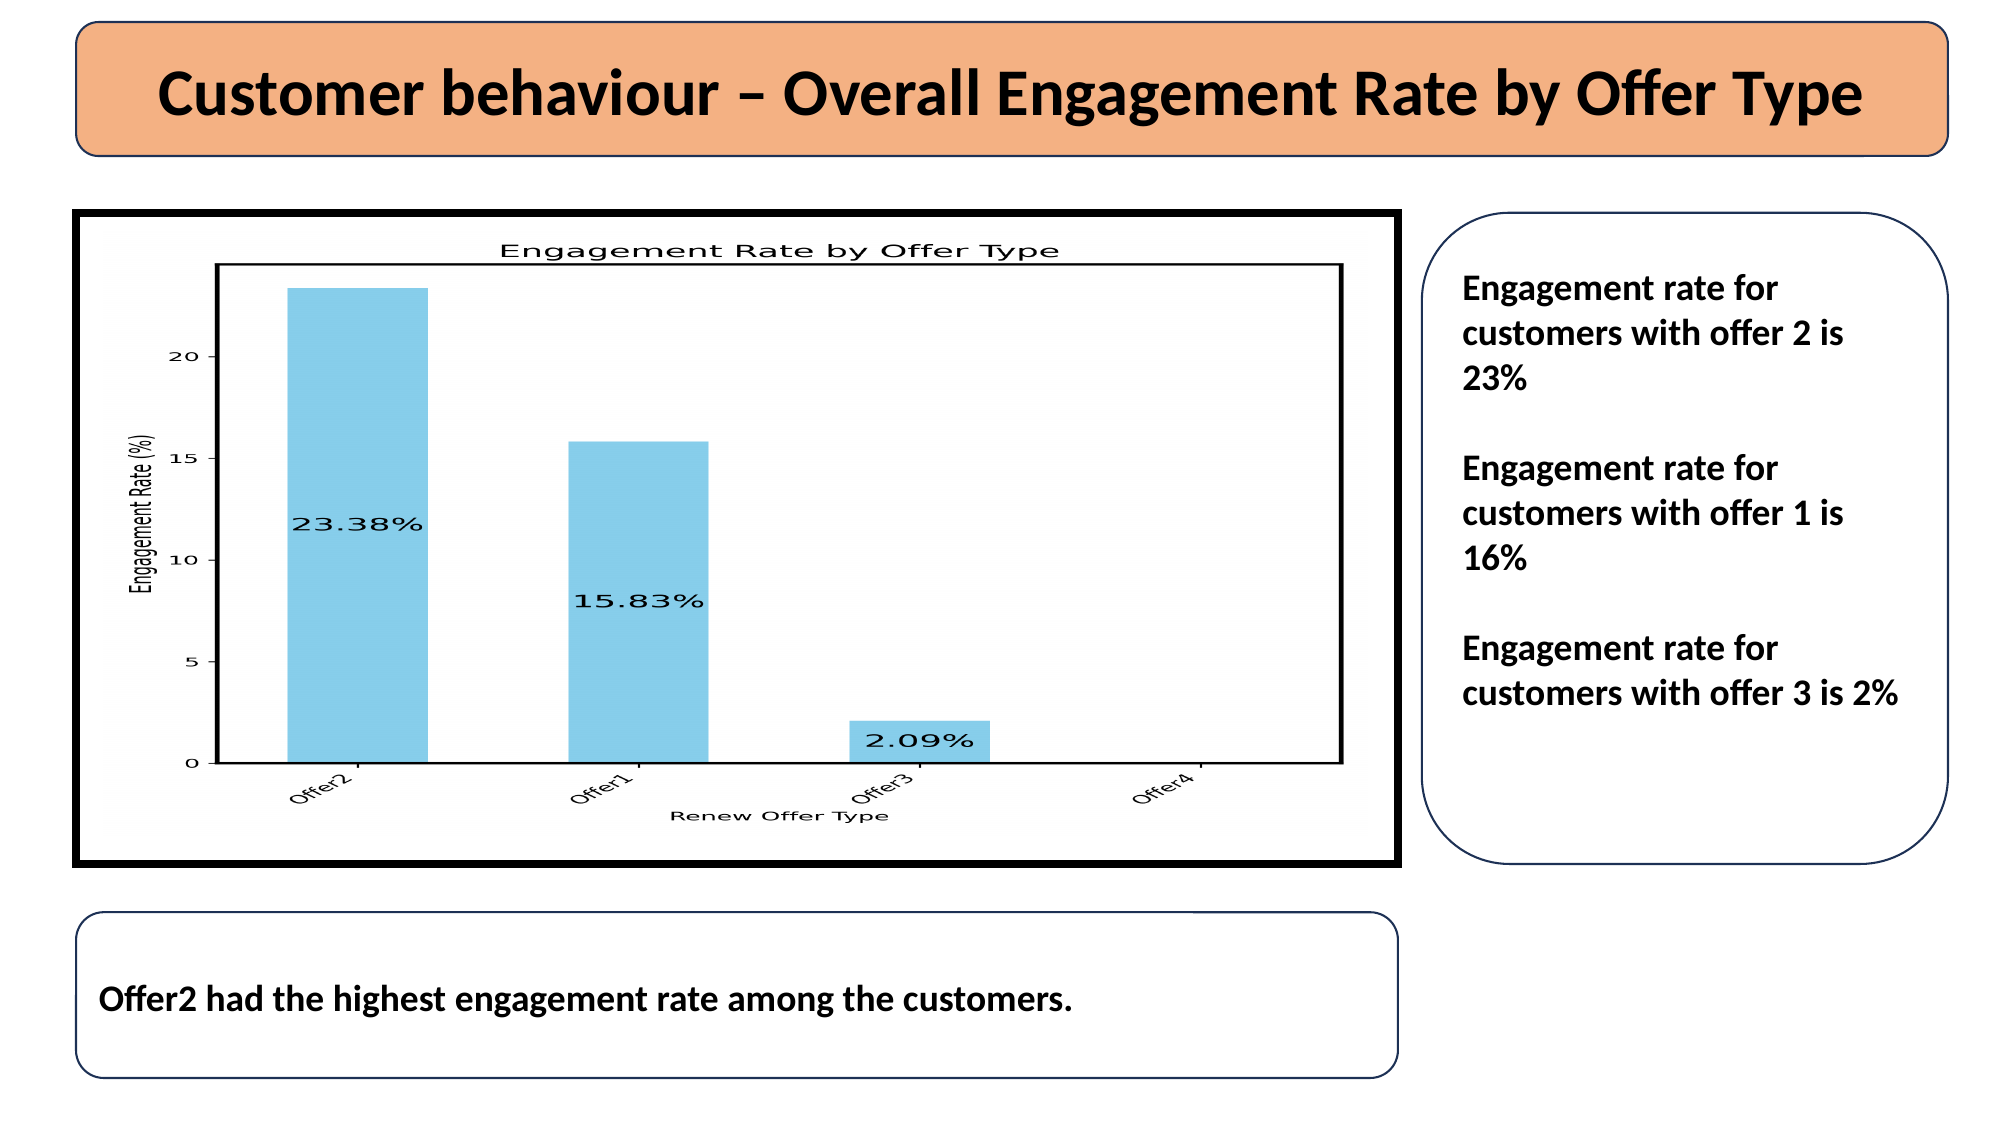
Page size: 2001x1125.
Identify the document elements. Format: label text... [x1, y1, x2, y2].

text_box Customer behaviour – Overall Engagement Rate by Offer Type [75, 20, 1950, 158]
text_box Engagement rate for customers with offer 2 is 23% Engagement rate for customers with offer 1 is 16% Engagement rate for customers with offer 3 is 2% 20-24 years is 12%. [1420, 211, 1950, 866]
text_box Offer2 had the highest engagement rate among the customers. [74, 911, 1399, 1080]
text_box [75, 212, 1399, 865]
picture [103, 230, 1368, 838]
